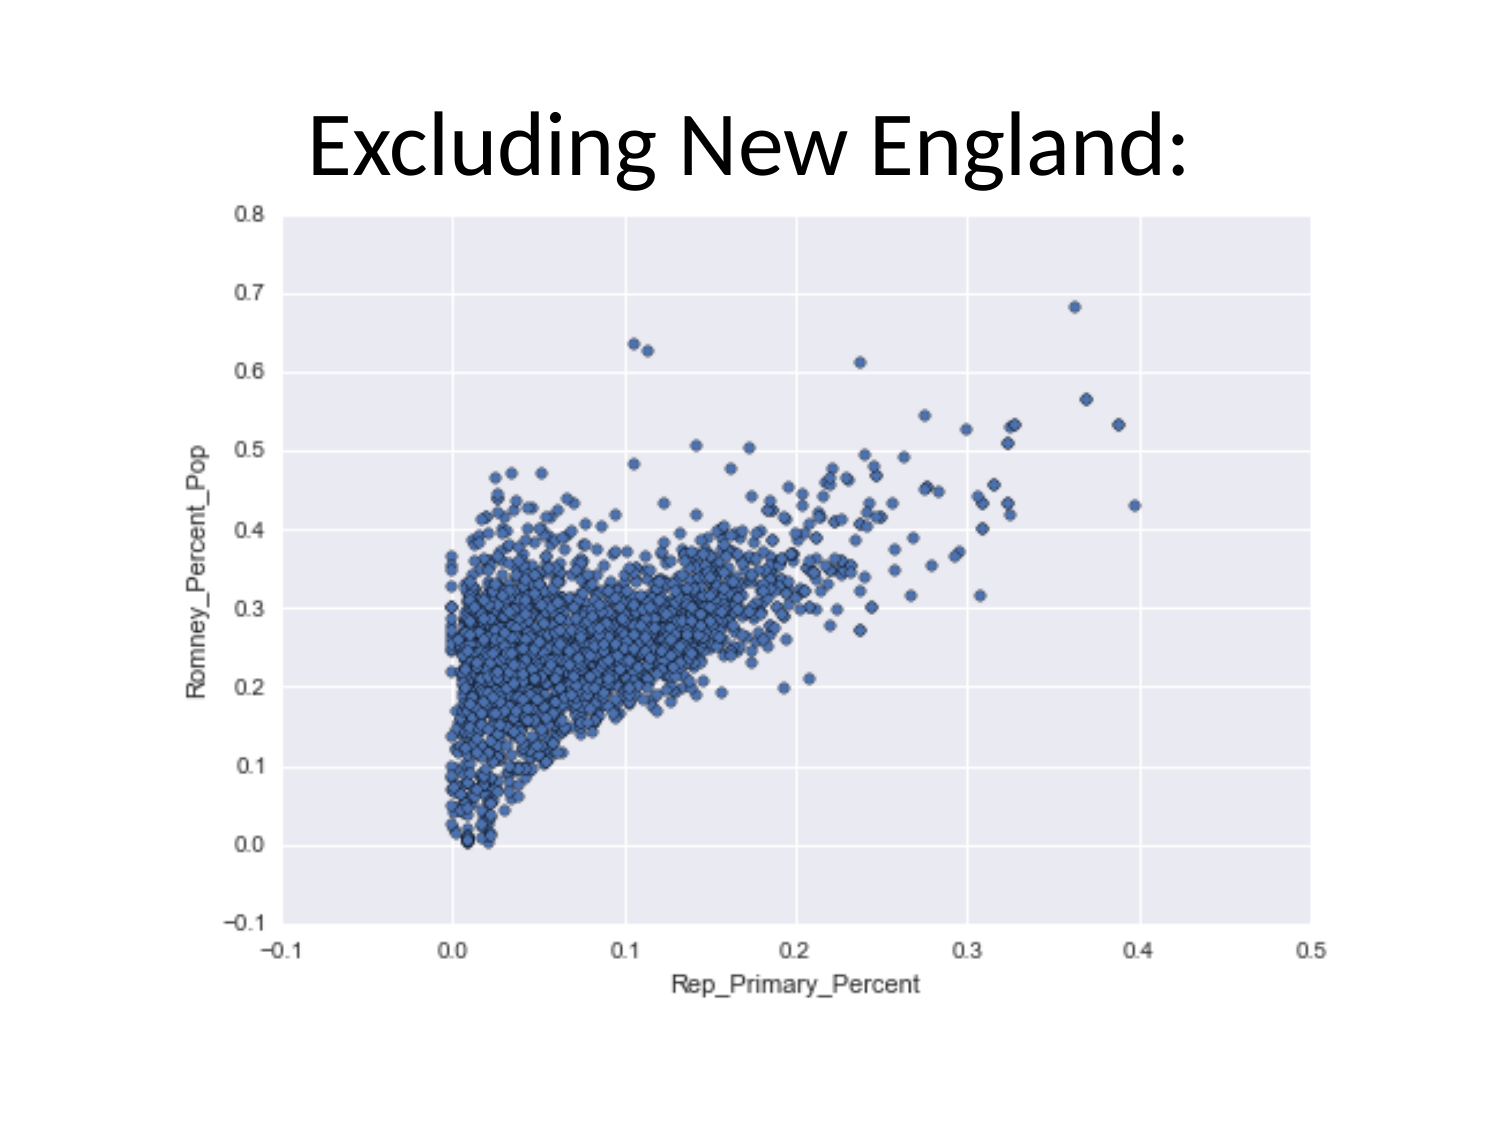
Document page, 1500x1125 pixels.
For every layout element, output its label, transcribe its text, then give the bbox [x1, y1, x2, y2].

title Excluding New England: [75, 45, 1425, 233]
picture [172, 189, 1341, 1012]
